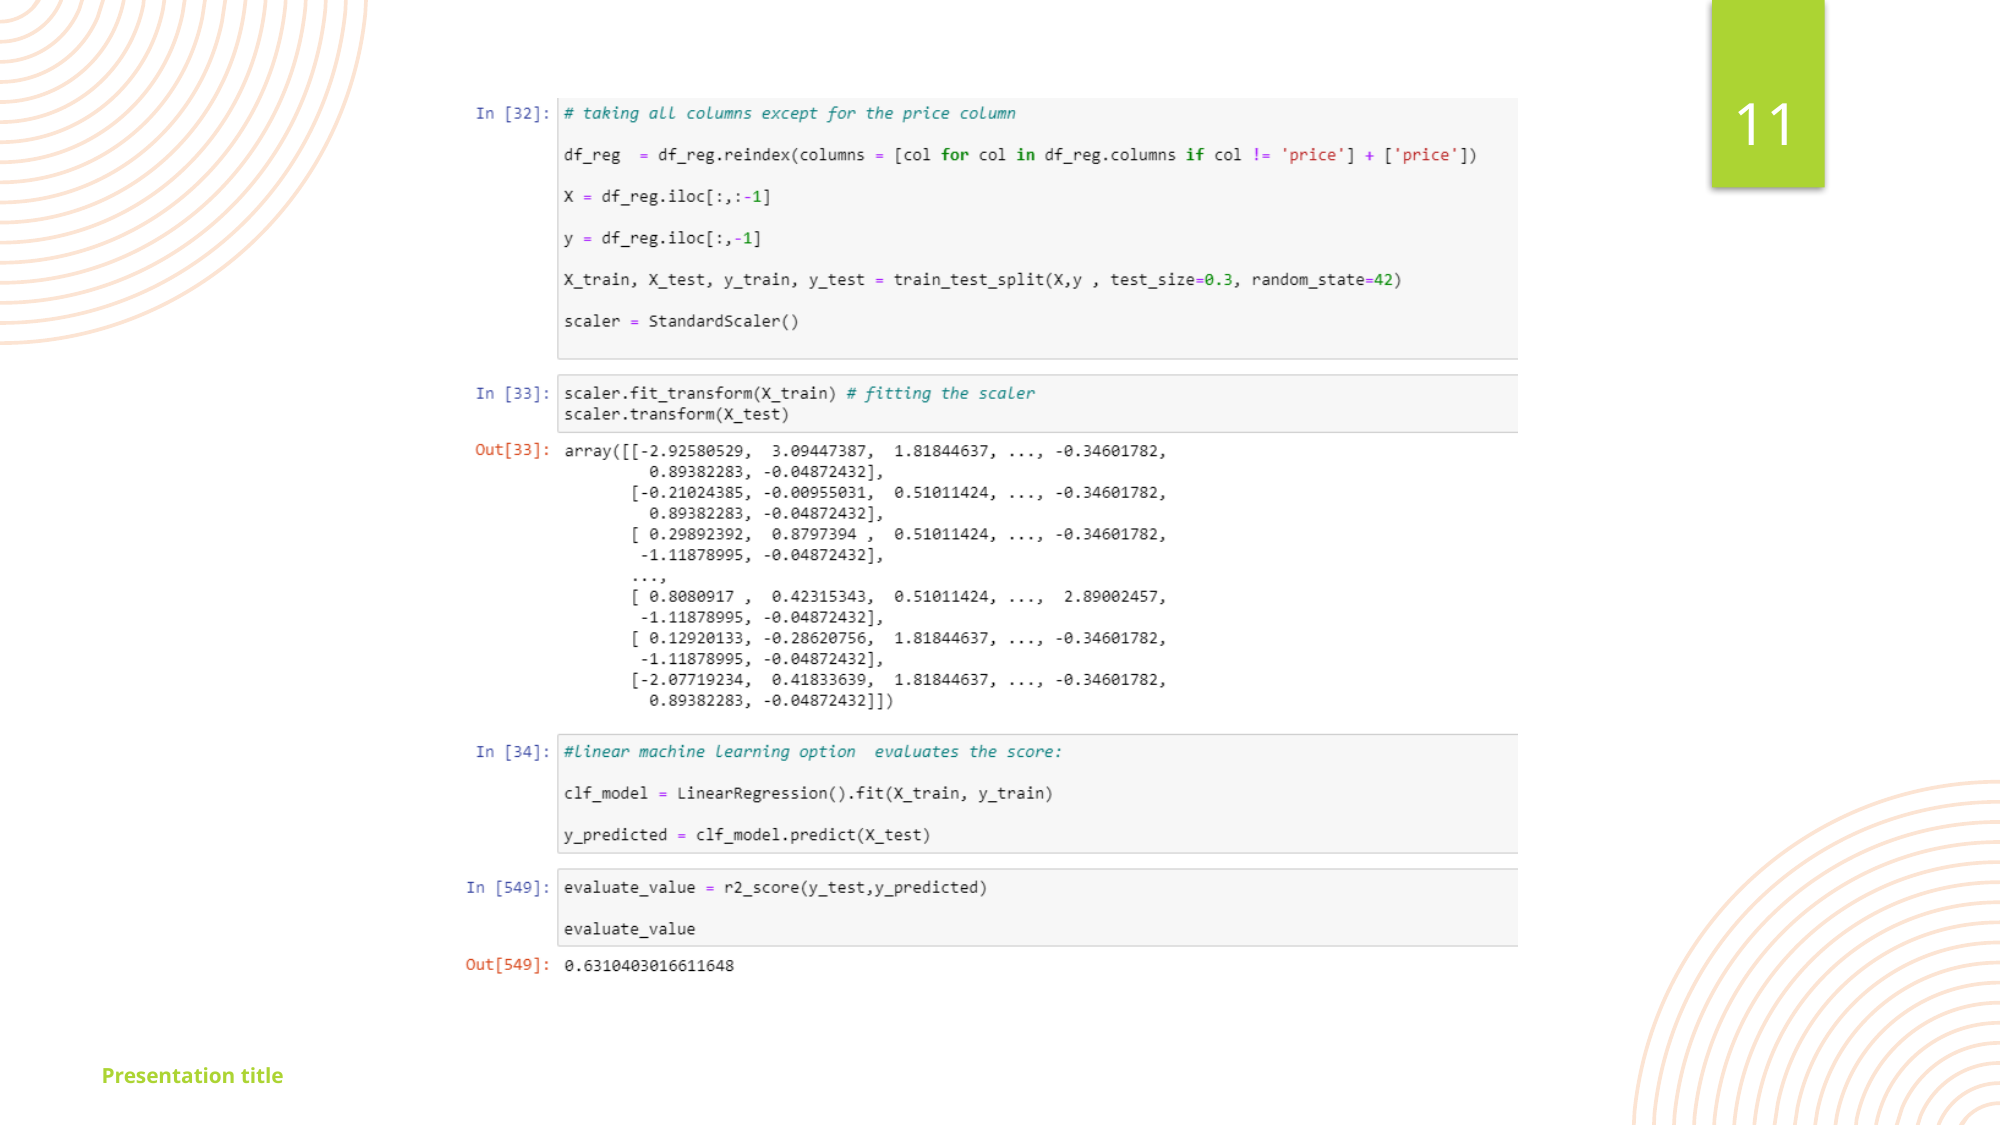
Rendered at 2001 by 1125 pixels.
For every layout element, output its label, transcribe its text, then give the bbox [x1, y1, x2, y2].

picture [457, 98, 1518, 982]
slide_number 11 [1698, 48, 1836, 175]
footer Presentation title [86, 1048, 720, 1099]
